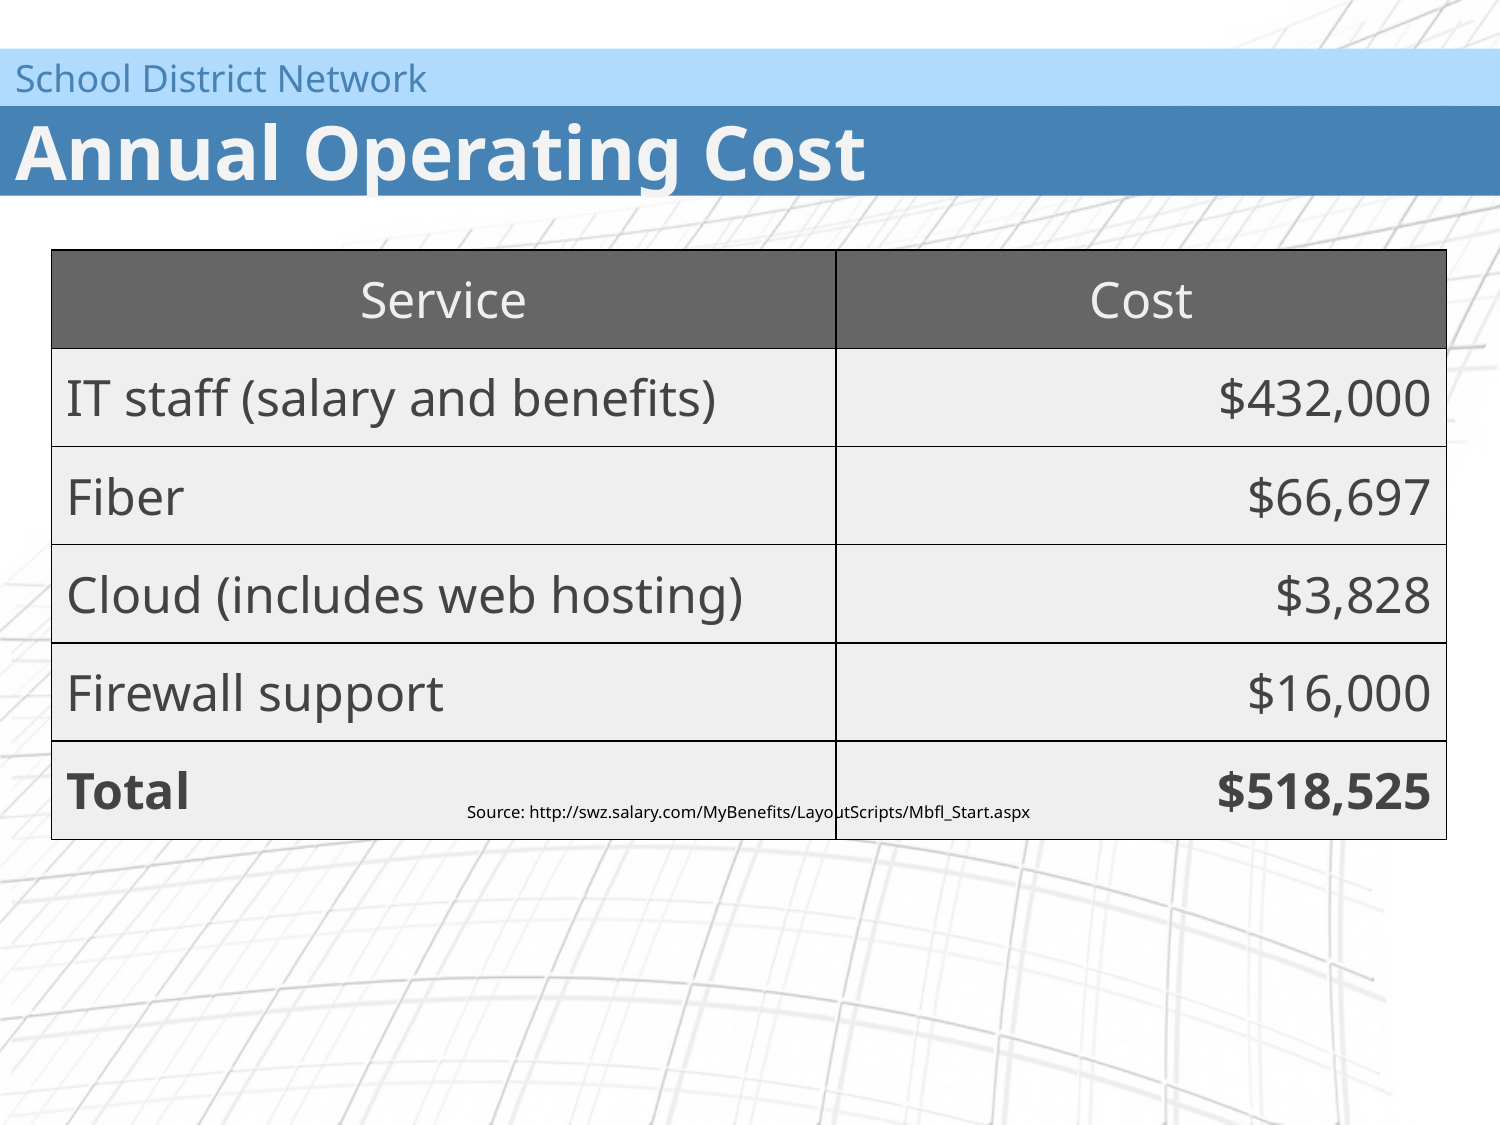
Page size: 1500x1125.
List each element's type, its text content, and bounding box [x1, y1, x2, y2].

text_box [0, 196, 1500, 1125]
table_cell $432,000 [837, 349, 1446, 446]
title Annual Operating Cost [0, 106, 1500, 196]
table_cell Cloud (includes web hosting) [52, 545, 835, 642]
table_cell Fiber [52, 447, 835, 544]
text_box [0, 0, 1500, 48]
table_header Cost [837, 251, 1446, 348]
table_cell $3,828 [837, 545, 1446, 642]
table_cell Firewall support [52, 644, 835, 740]
text_box Source: http://swz.salary.com/MyBenefits/LayoutScripts/Mbfl_Start.aspx [128, 787, 1371, 845]
table_cell $66,697 [837, 447, 1446, 544]
table_cell $16,000 [837, 644, 1446, 740]
table_cell IT staff (salary and benefits) [52, 349, 835, 446]
table_cell $518,525 [837, 742, 1446, 839]
table_header Service [52, 251, 835, 348]
table_cell Total [52, 742, 835, 839]
title School District Network [0, 48, 1500, 106]
